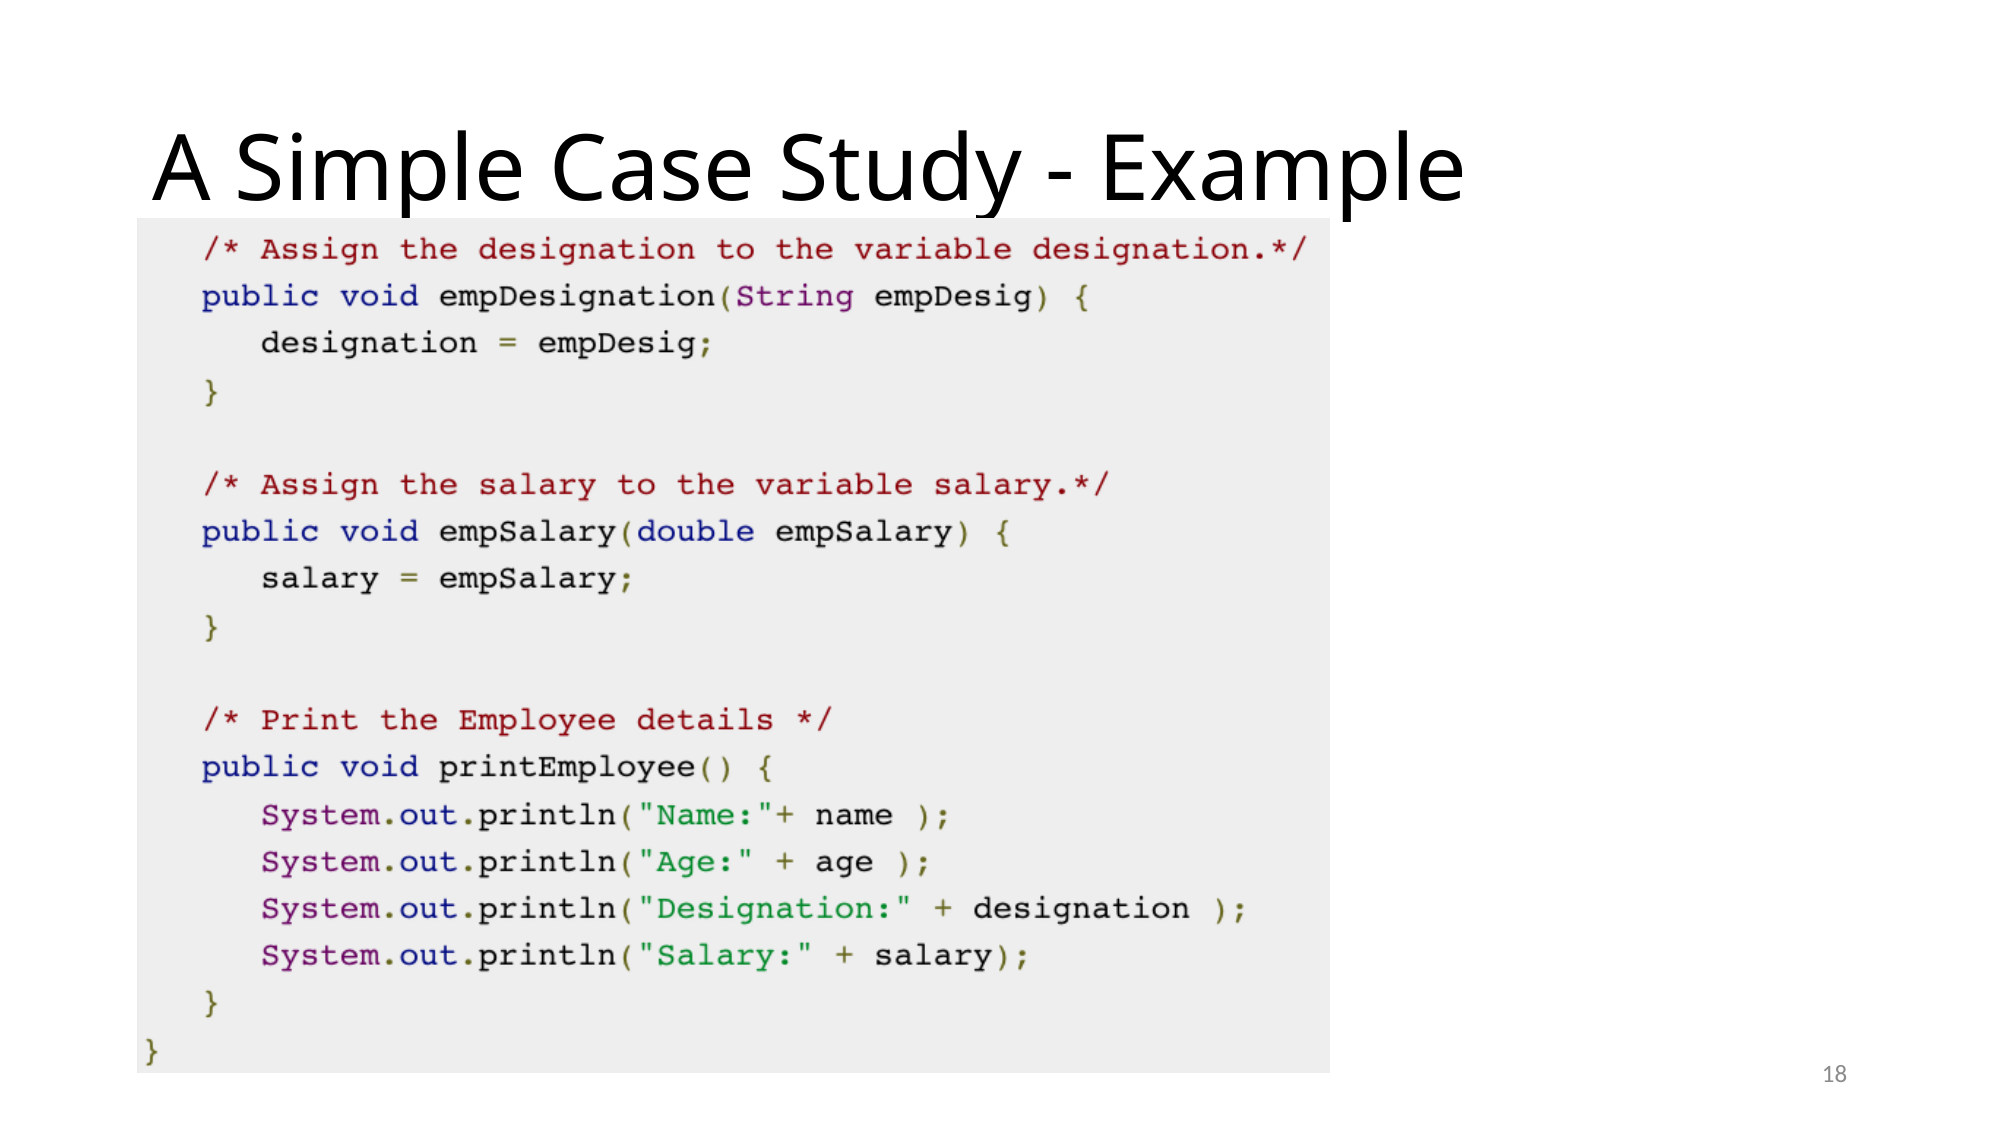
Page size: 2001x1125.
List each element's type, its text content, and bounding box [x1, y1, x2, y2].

title A Simple Case Study - Example [137, 61, 1863, 280]
slide_number 18 [1412, 1042, 1863, 1103]
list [137, 218, 1330, 1073]
